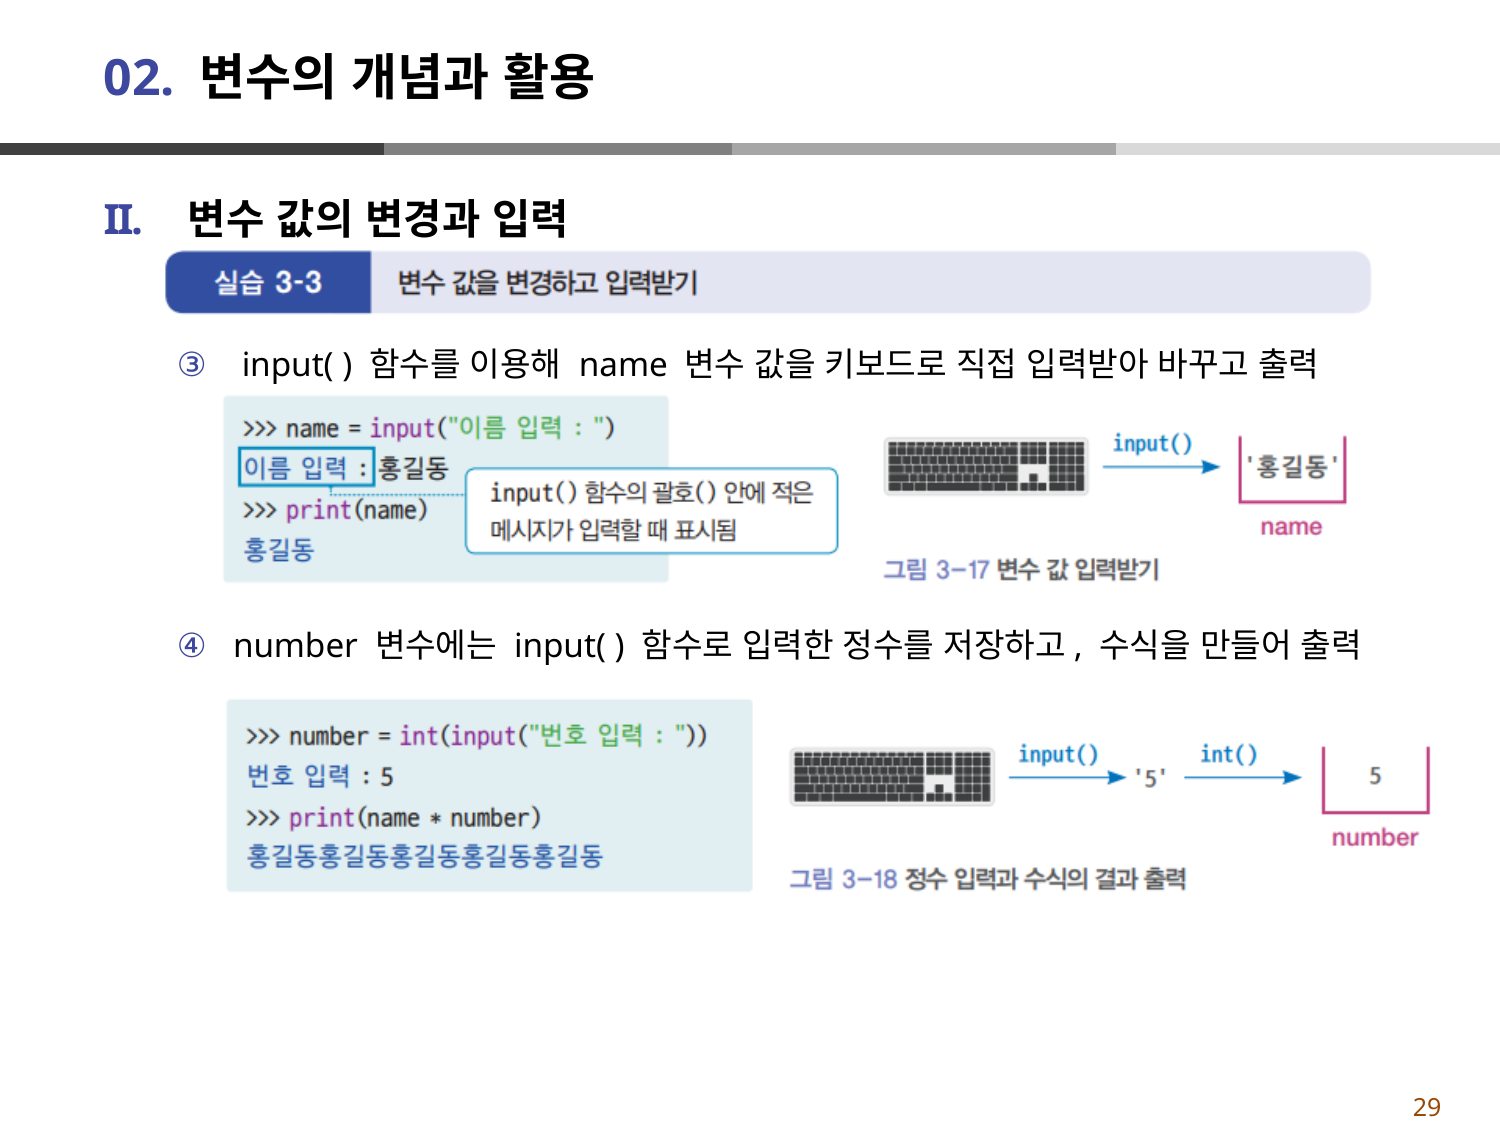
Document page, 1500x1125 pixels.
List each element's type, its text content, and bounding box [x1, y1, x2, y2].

list 변수 값의 변경과 입력 input( ) 함수를 이용해 name 변수 값을 키보드로 직접 입력받아 바꾸고 출력 number 변수에는 input( ) 함수로 입력한 정수를 저장하고, 수식을 만들어 출력 [88, 160, 1448, 1060]
picture [161, 242, 1375, 319]
picture [218, 389, 1354, 593]
picture [218, 692, 1438, 904]
title 02. 변수의 개념과 활용 [88, 30, 1211, 121]
